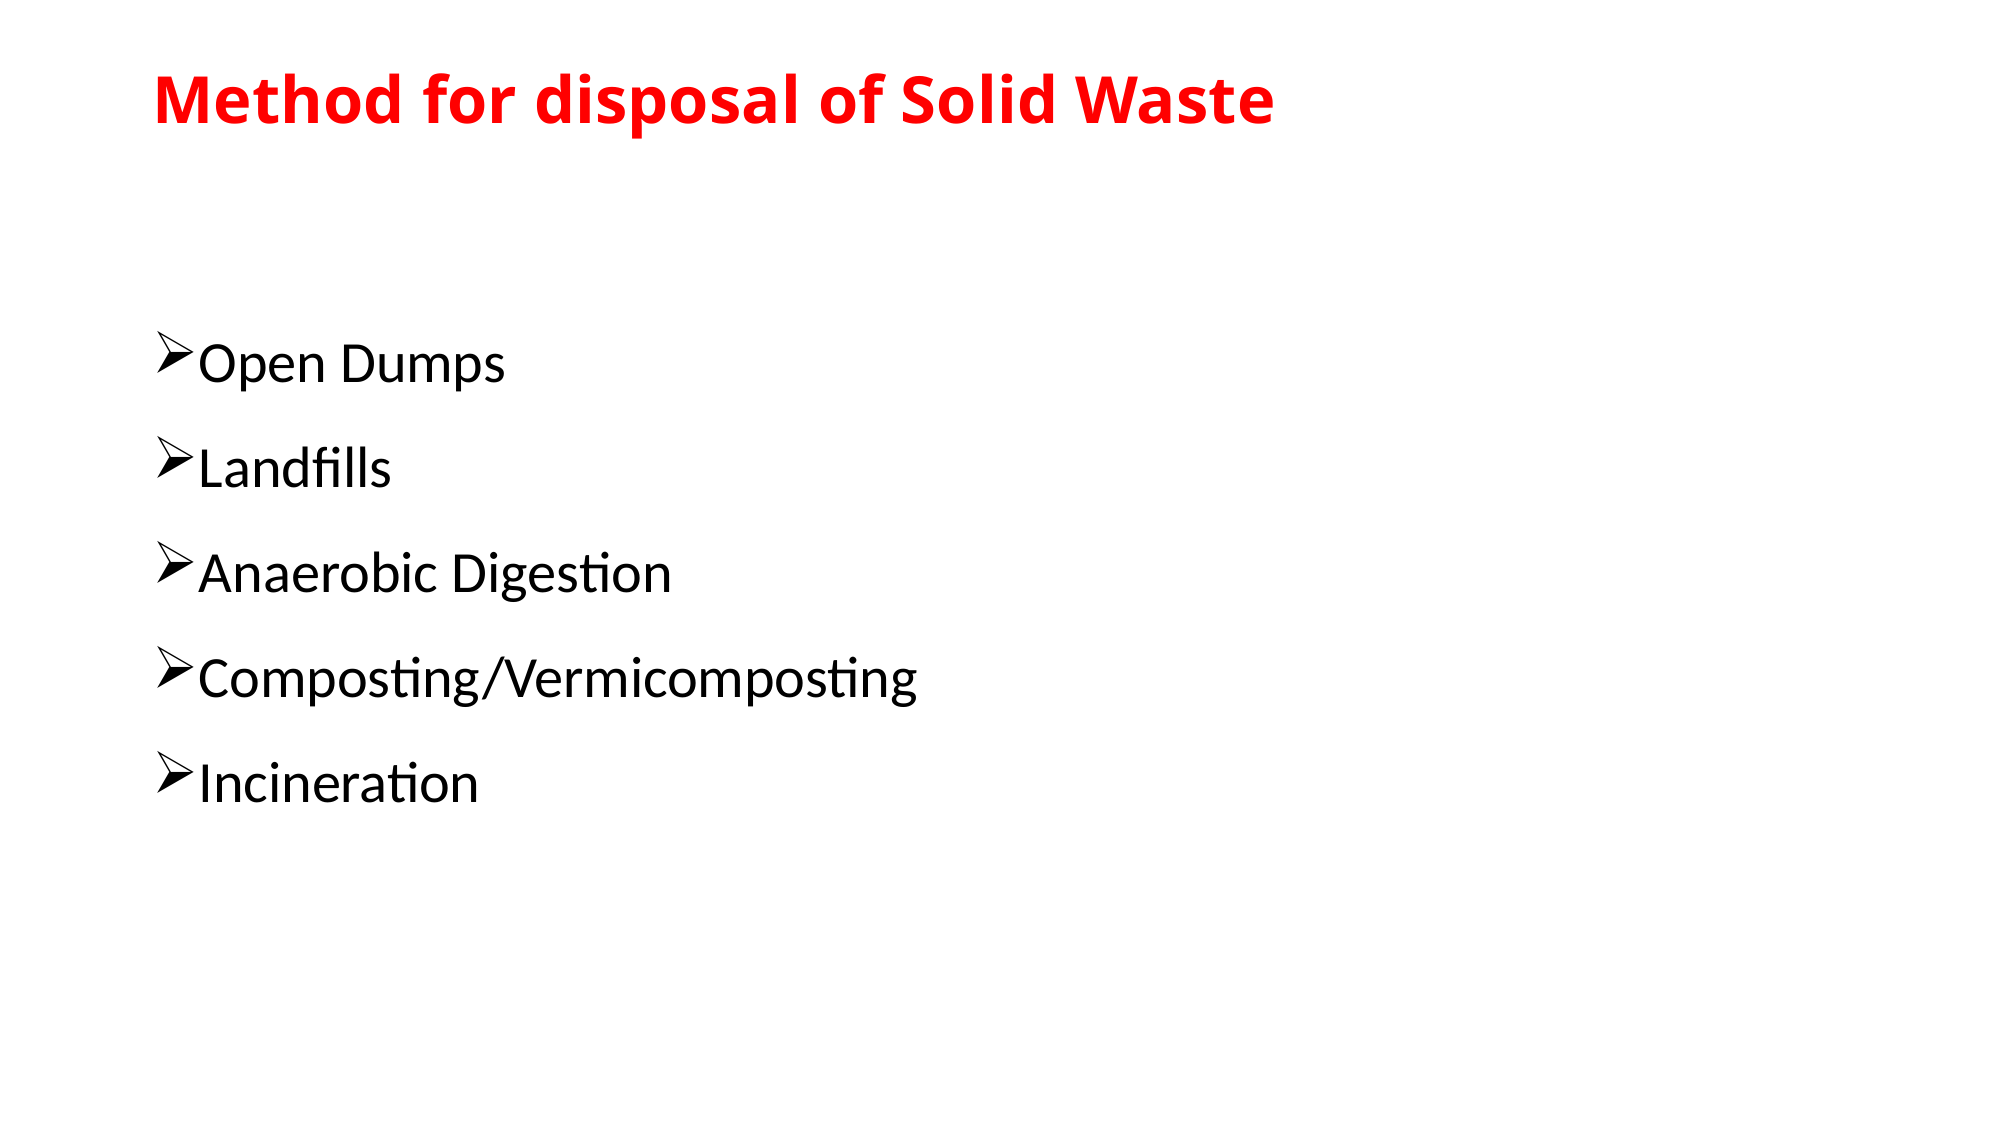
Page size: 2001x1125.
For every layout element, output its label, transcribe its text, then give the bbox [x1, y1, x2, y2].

title Method for disposal of Solid Waste [137, 59, 1863, 146]
list Open Dumps Landfills Anaerobic Digestion Composting/Vermicomposting Incineration [137, 212, 1863, 926]
